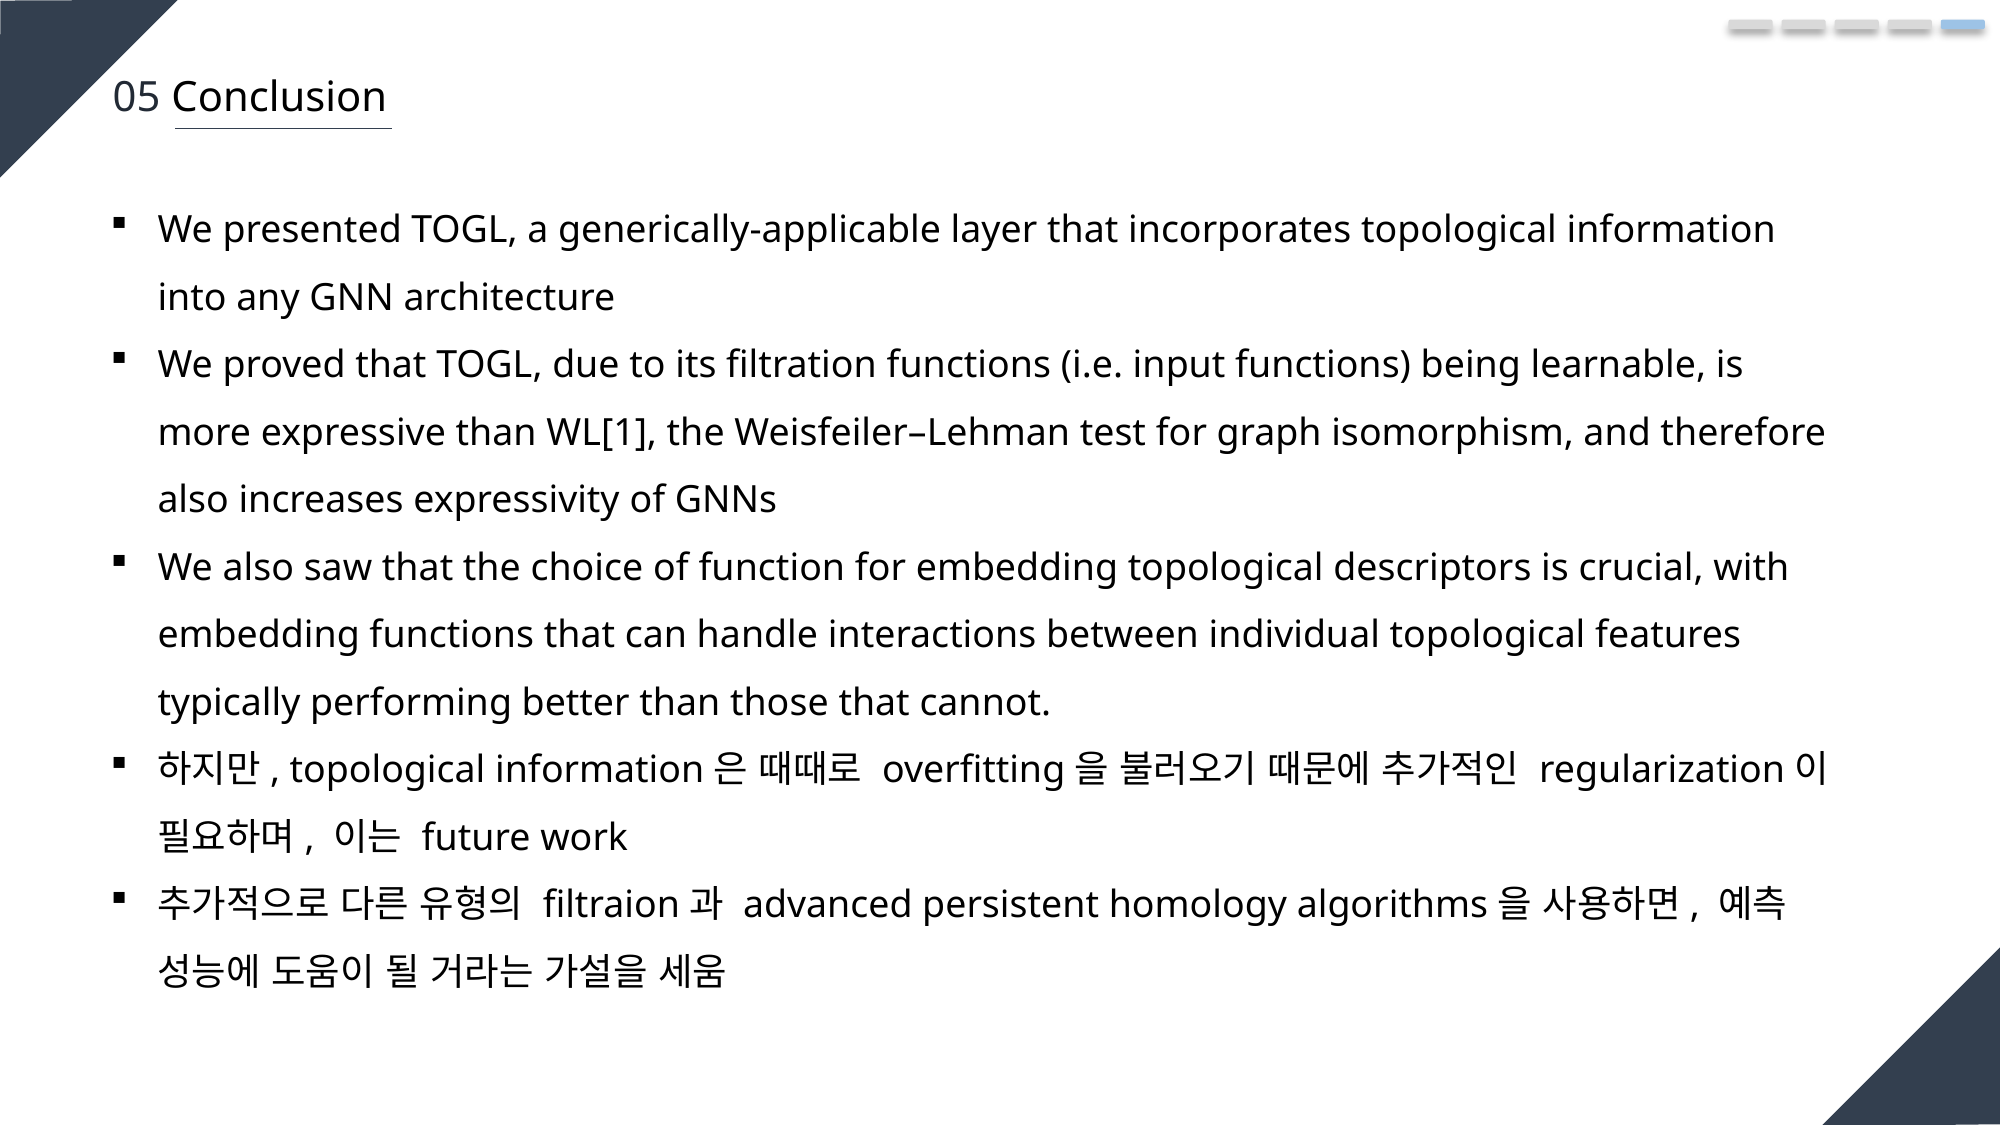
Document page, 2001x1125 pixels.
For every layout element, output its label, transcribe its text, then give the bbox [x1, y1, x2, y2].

text_box We presented TOGL, a generically-applicable layer that incorporates topological information into any GNN architecture We proved that TOGL, due to its filtration functions (i.e. input functions) being learnable, is more expressive than WL[1], the Weisfeiler–Lehman test for graph isomorphism, and therefore also increases expressivity of GNNs We also saw that the choice of function for embedding topological descriptors is crucial, with embedding functions that can handle interactions between individual topological features typically performing better than those that cannot. 하지만, topological information은 때때로 overfitting을 불러오기 때문에 추가적인 regularization이 필요하며, 이는 future work 추가적으로 다른 유형의 filtraion과 advanced persistent homology algorithms을 사용하면, 예측 성능에 도움이 될 거라는 가설을 세움 [95, 175, 1862, 1001]
text_box [1822, 947, 2000, 1125]
text_box [1781, 19, 1826, 30]
text_box 05 Conclusion [98, 61, 437, 127]
text_box [1834, 19, 1879, 30]
text_box [1940, 19, 1985, 30]
text_box [1728, 19, 1773, 30]
text_box [1887, 19, 1932, 30]
text_box [0, 0, 178, 178]
